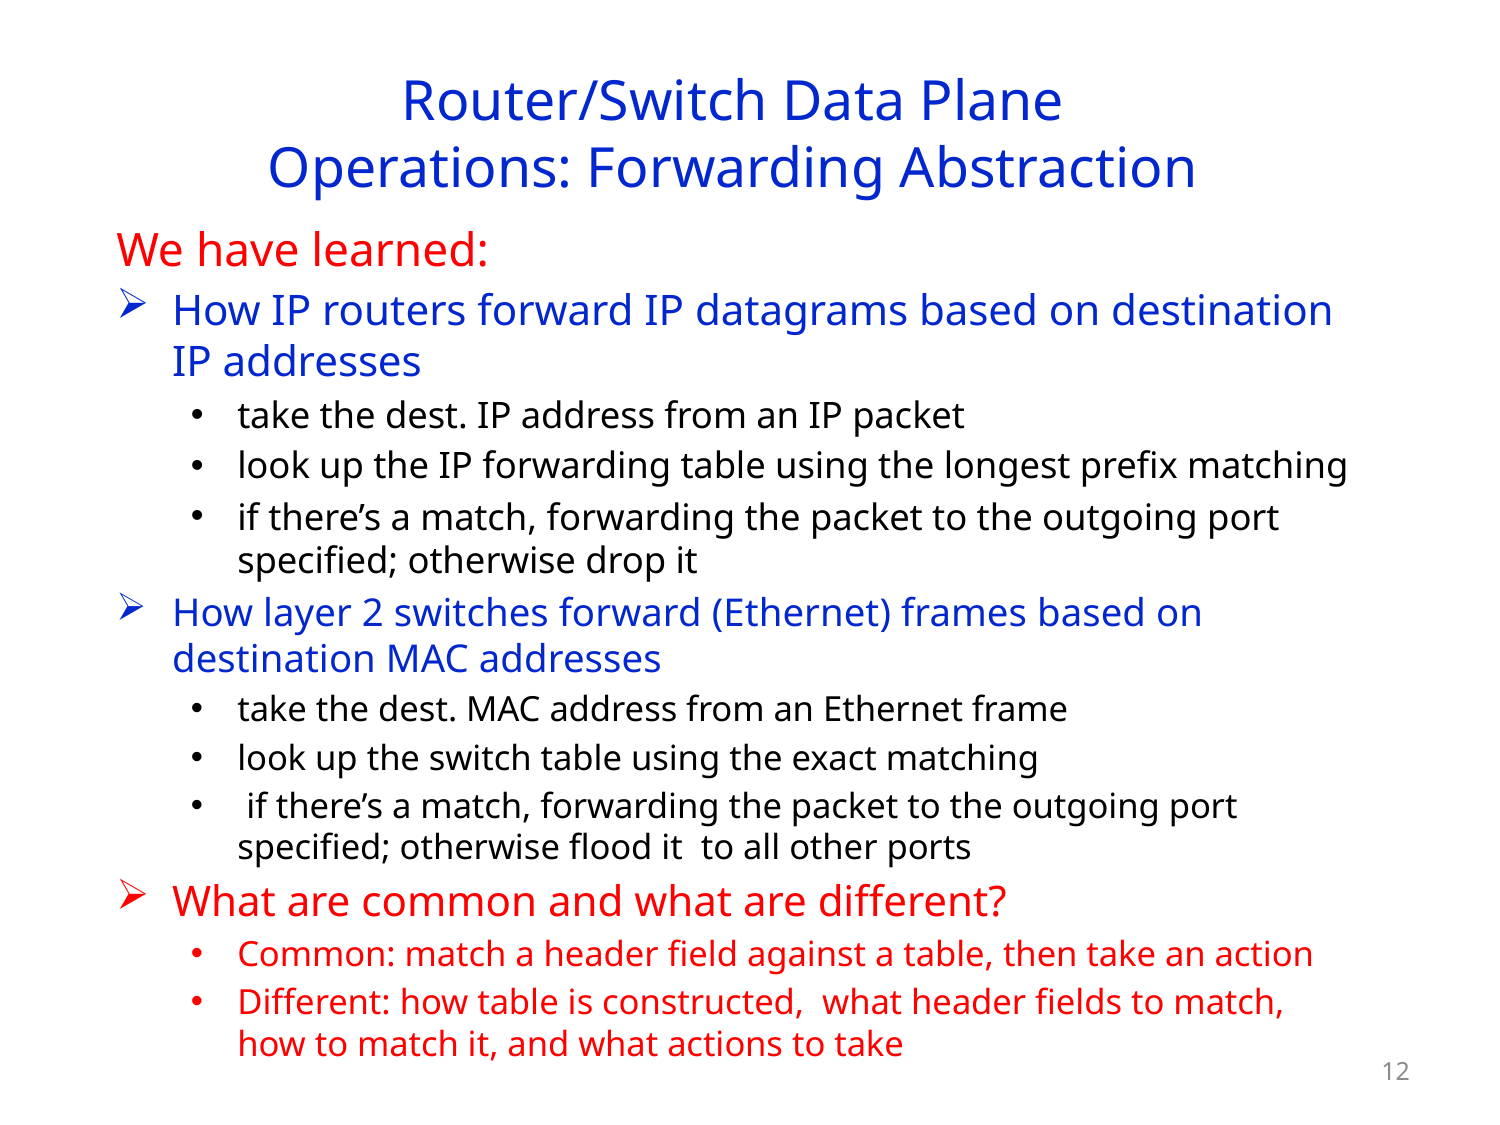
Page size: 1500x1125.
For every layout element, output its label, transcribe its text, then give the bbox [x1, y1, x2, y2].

title Router/Switch Data Plane Operations: Forwarding Abstraction [95, 56, 1371, 207]
slide_number 12 [1074, 1042, 1425, 1103]
list We have learned: How IP routers forward IP datagrams based on destination IP addresses take the dest. IP address from an IP packet look up the IP forwarding table using the longest prefix matching if there’s a match, forwarding the packet to the outgoing port specified; otherwise drop it How layer 2 switches forward (Ethernet) frames based on destination MAC addresses take the dest. MAC address from an Ethernet frame look up the switch table using the exact matching if there’s a match, forwarding the packet to the outgoing port specified; otherwise flood it to all other ports What are common and what are different? Common: match a header field against a table, then take an action Different: how table is constructed, what header fields to match, how to match it, and what actions to take [101, 212, 1377, 1106]
